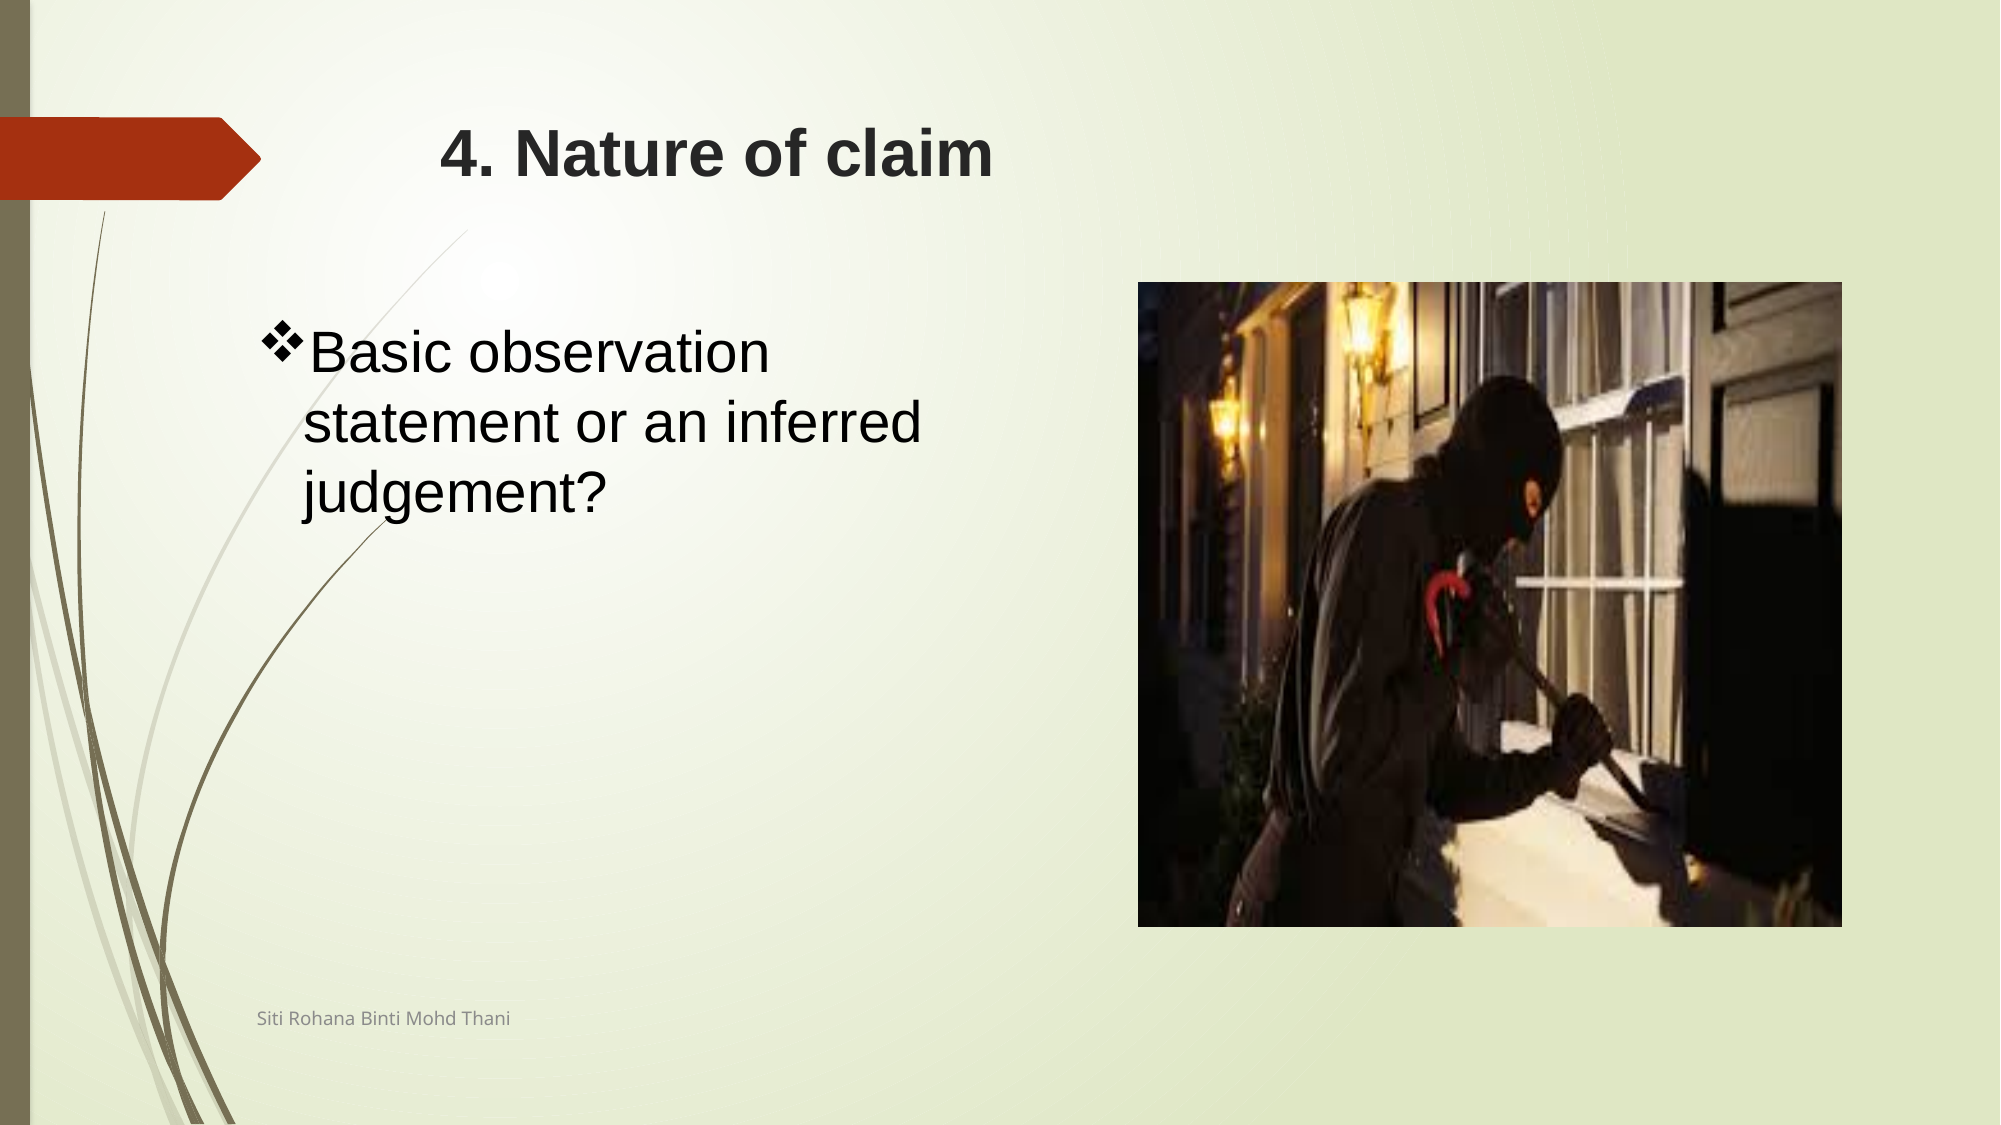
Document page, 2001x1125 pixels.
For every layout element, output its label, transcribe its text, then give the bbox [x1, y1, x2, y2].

picture [1138, 282, 1843, 928]
text_box Basic observation statement or an inferred judgement? [241, 306, 997, 532]
footer Siti Rohana Binti Mohd Thani [241, 981, 656, 1055]
title 4. Nature of claim [425, 102, 1888, 252]
